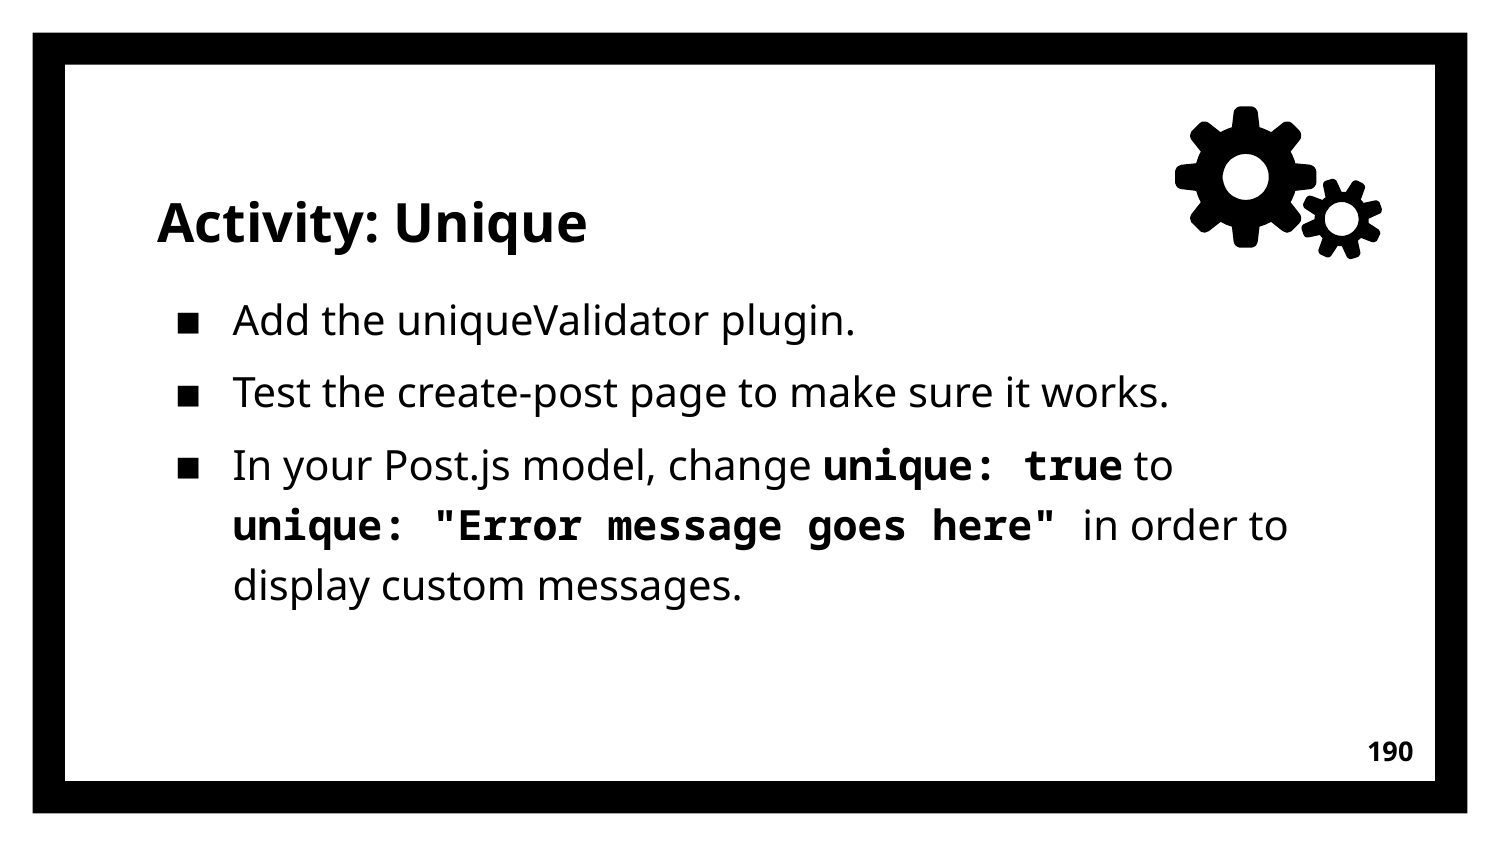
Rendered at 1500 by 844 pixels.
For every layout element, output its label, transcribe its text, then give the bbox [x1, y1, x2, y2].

title Activity: Unique [142, 139, 1176, 269]
slide_number 190 [1338, 720, 1429, 786]
list Add the uniqueValidator plugin. Test the create-post page to make sure it works. In your Post.js model, change unique: true to unique: "Error message goes here" in order to display custom messages. [142, 268, 1358, 786]
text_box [1174, 106, 1383, 260]
